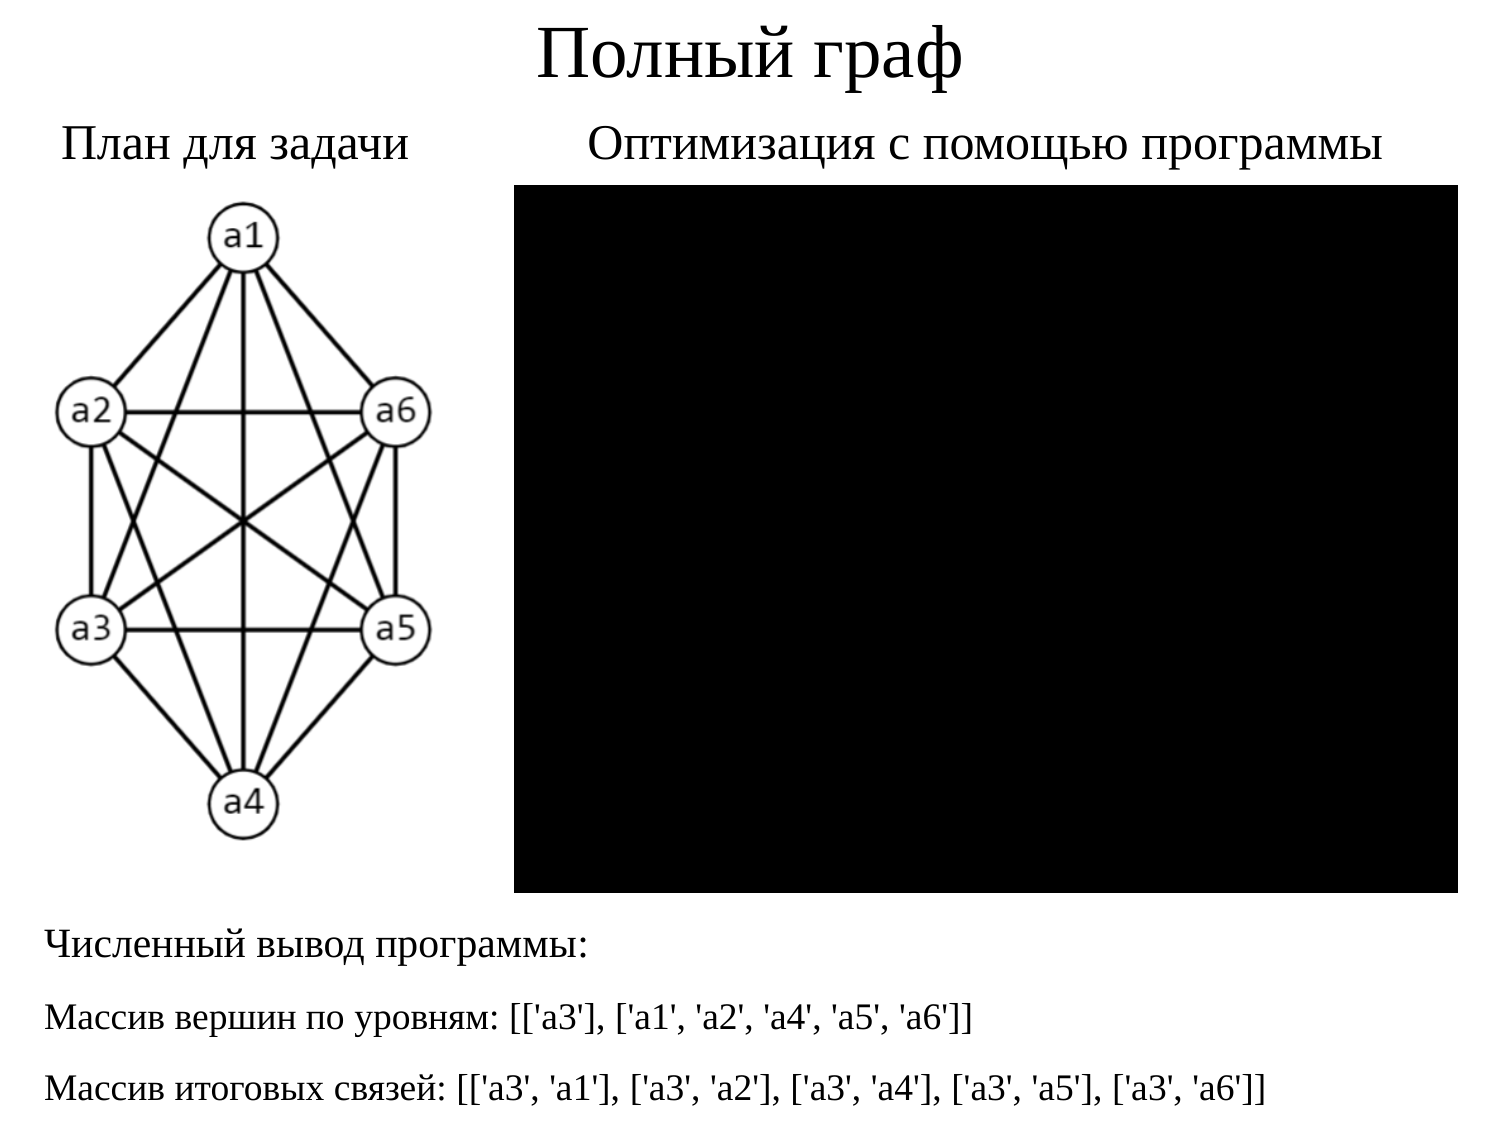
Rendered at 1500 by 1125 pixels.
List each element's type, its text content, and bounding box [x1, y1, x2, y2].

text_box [513, 184, 1459, 894]
text_box Оптимизация с помощью программы [572, 101, 1400, 177]
picture [41, 184, 444, 843]
text_box Полный граф [0, 0, 1500, 101]
text_box Численный вывод программы: Массив вершин по уровням: [['a3'], ['a1', 'a2', 'a4', 'a5', 'a6']] Массив итоговых связей: [['a3', 'a1'], ['a3', 'a2'], ['a3', 'a4'], ['a3', 'a5'], ['a3', 'a6']] [29, 887, 1436, 1116]
text_box План для задачи [46, 101, 425, 177]
